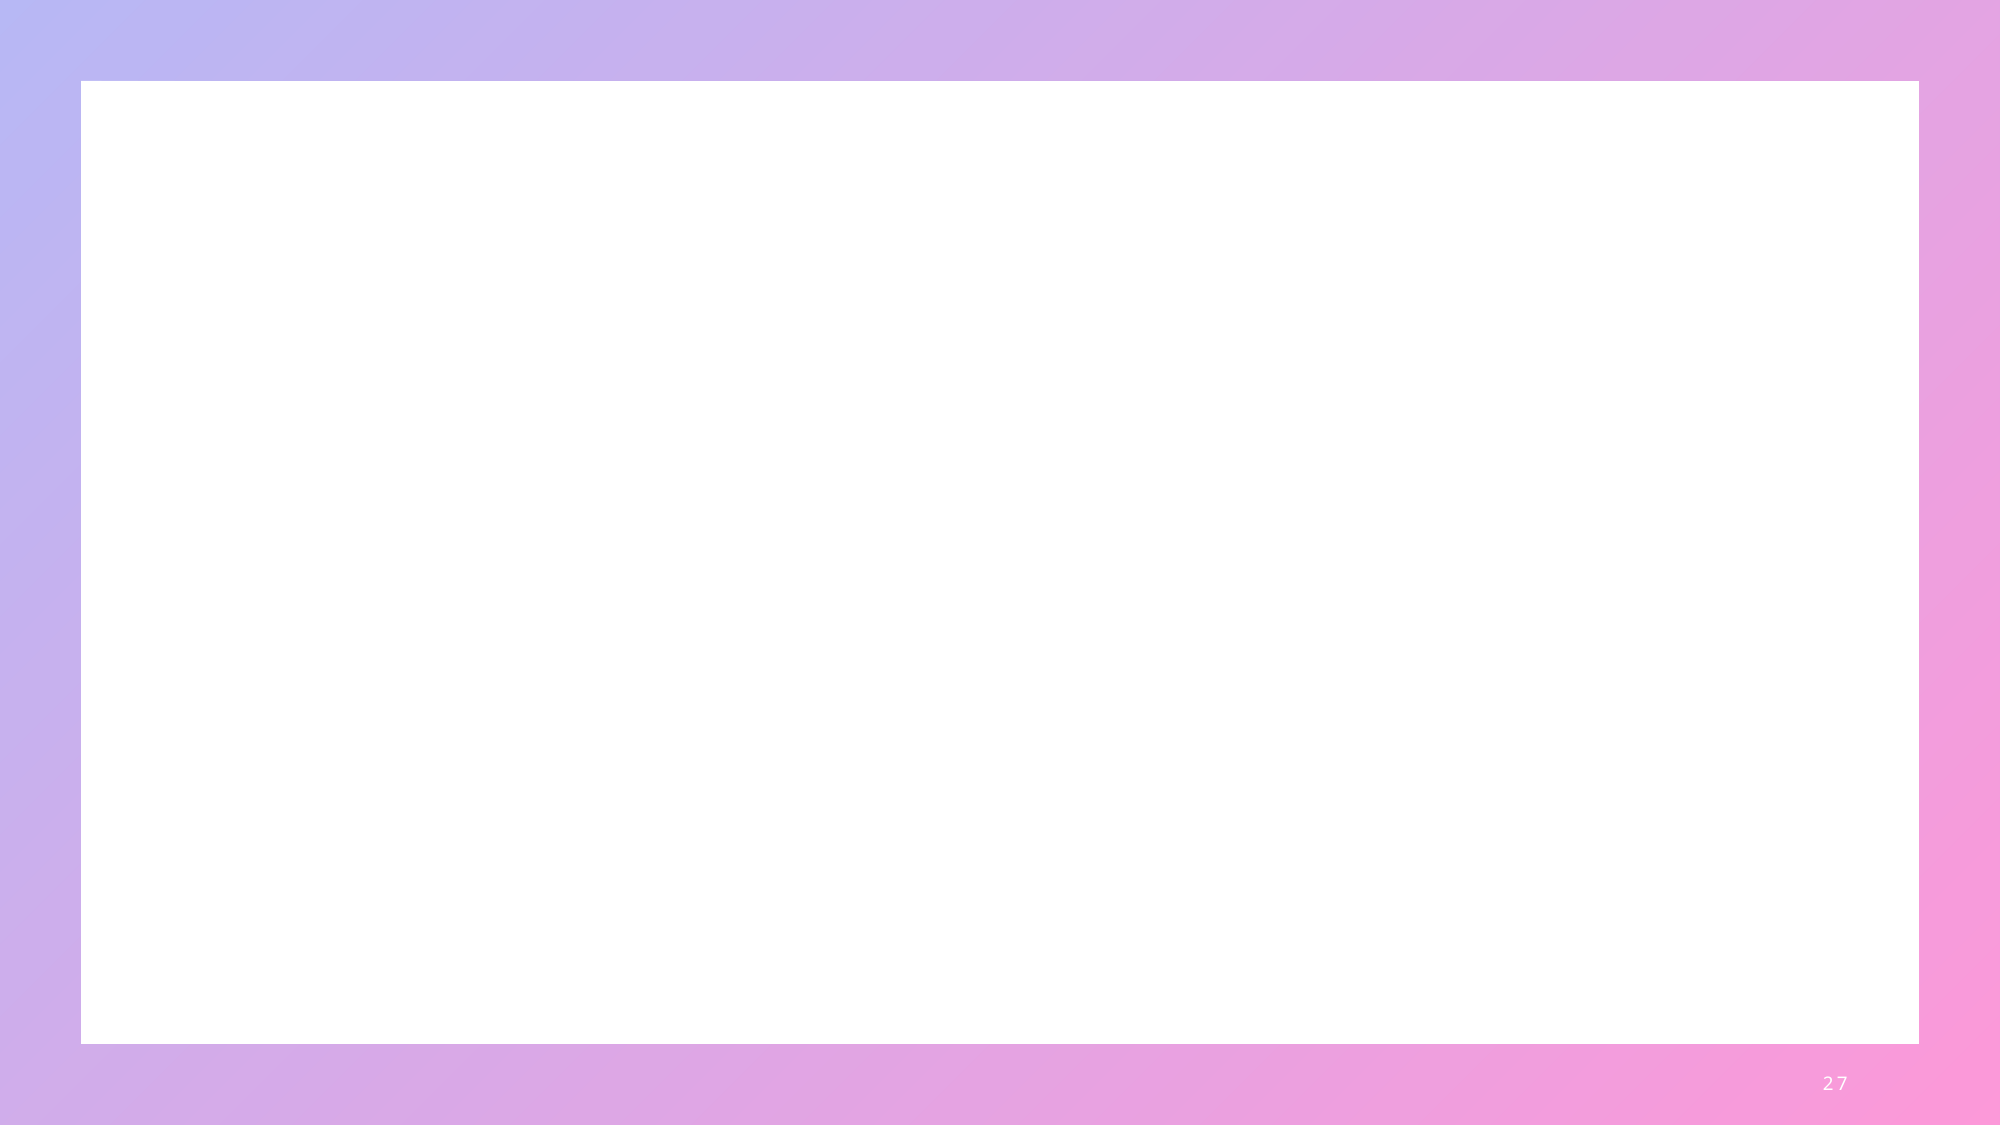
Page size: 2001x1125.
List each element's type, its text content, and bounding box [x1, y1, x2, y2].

slide_number 27 [1412, 1054, 1863, 1115]
